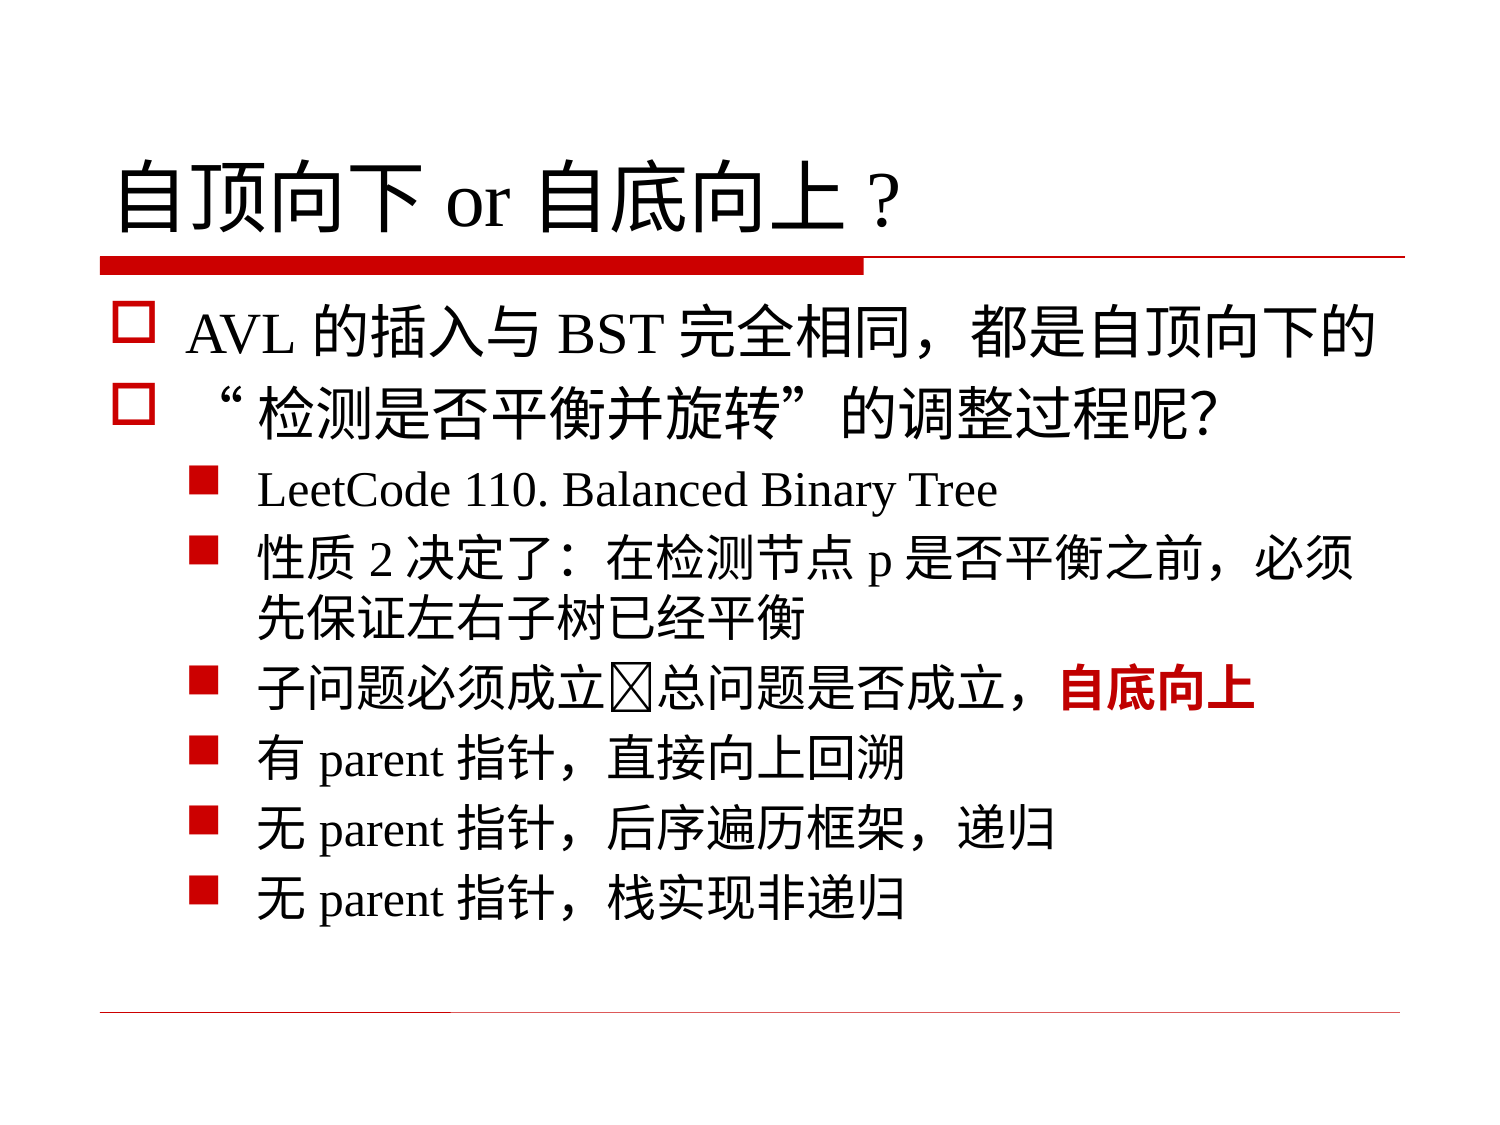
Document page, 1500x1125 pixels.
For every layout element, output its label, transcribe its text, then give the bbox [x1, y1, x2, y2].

title 自顶向下or自底向上? [94, 50, 1407, 250]
list AVL的插入与BST完全相同，都是自顶向下的 “检测是否平衡并旋转”的调整过程呢？ LeetCode 110. Balanced Binary Tree 性质2决定了：在检测节点p是否平衡之前，必须先保证左右子树已经平衡 子问题必须成立总问题是否成立，自底向上 有parent指针，直接向上回溯 无parent指针，后序遍历框架，递归 无parent指针，栈实现非递归 [92, 287, 1406, 988]
